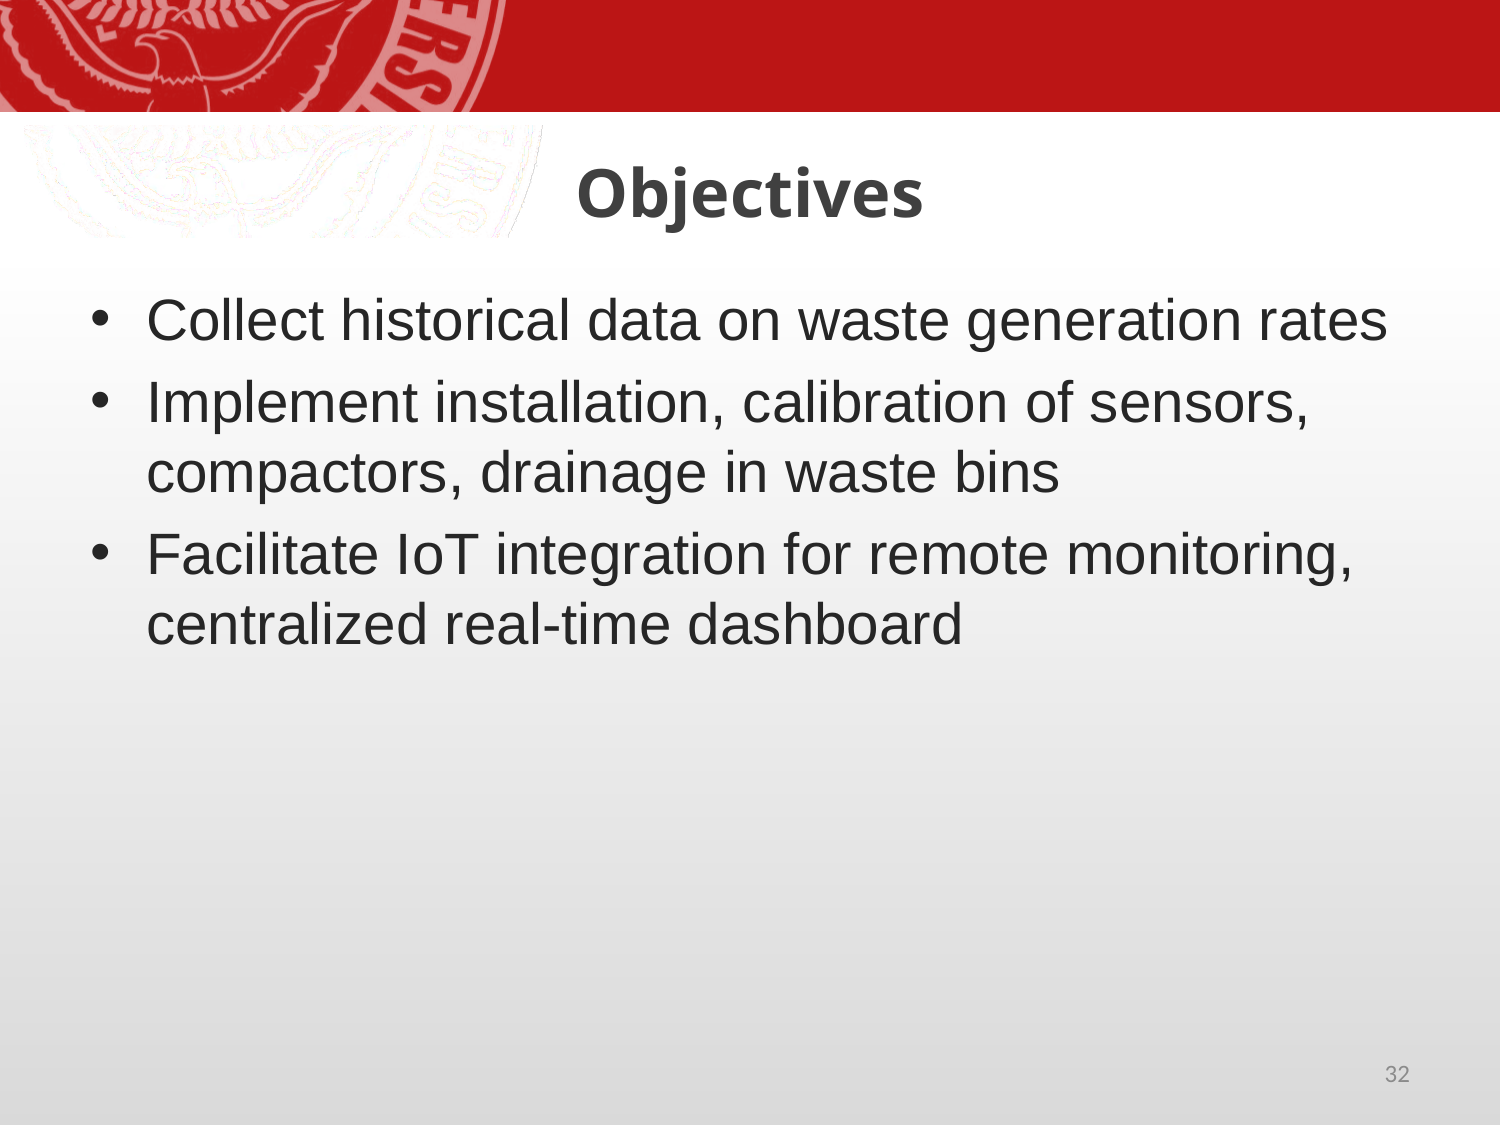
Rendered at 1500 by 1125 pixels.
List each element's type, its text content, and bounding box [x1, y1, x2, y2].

title Objectives [75, 137, 1425, 245]
list Collect historical data on waste generation rates Implement installation, calibration of sensors, compactors, drainage in waste bins Facilitate IoT integration for remote monitoring, centralized real-time dashboard [75, 275, 1425, 1005]
picture [24, 125, 1500, 238]
picture [0, 0, 1500, 112]
slide_number 32 [1074, 1042, 1425, 1103]
